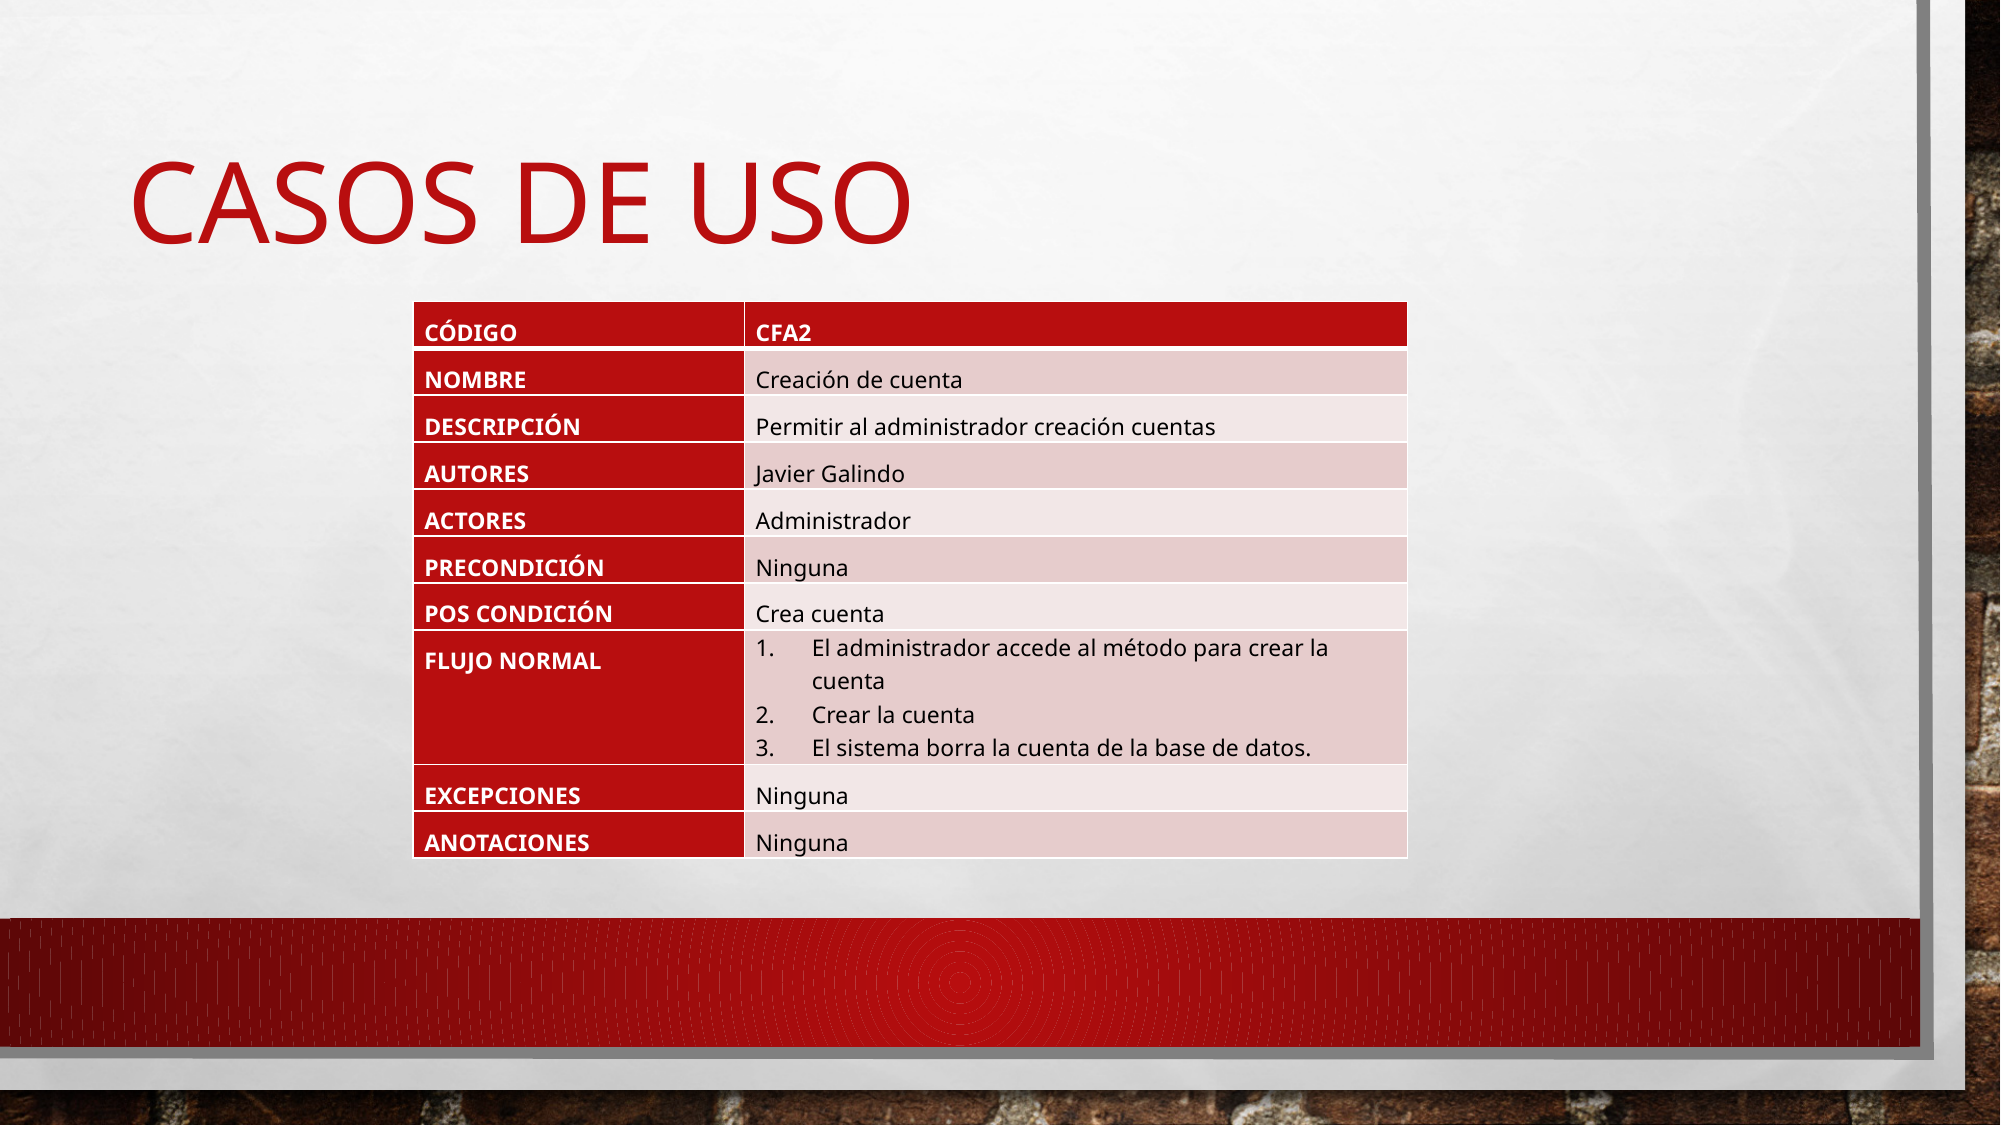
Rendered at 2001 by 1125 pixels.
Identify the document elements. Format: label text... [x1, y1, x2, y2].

table_header CÓDIGO [414, 302, 744, 346]
table_cell Javier Galindo [745, 443, 1407, 488]
table_cell PRECONDICIÓN [414, 537, 744, 582]
table_cell NOMBRE [414, 351, 744, 394]
table_cell Permitir al administrador creación cuentas [745, 396, 1407, 441]
table_cell ANOTACIONES [414, 812, 744, 857]
table_cell DESCRIPCIÓN [414, 396, 744, 441]
table_cell Ninguna [745, 812, 1407, 857]
table_cell FLUJO NORMAL [414, 631, 744, 764]
table_cell El administrador accede al método para crear la cuenta Crear la cuenta El sistema borra la cuenta de la base de datos. [745, 631, 1407, 764]
table_cell Administrador [745, 490, 1407, 535]
table_cell AUTORES [414, 443, 744, 488]
title Casos de uso [112, 112, 1818, 302]
table_cell Ninguna [745, 765, 1407, 810]
table_cell Creación de cuenta [745, 351, 1407, 394]
table_cell EXCEPCIONES [414, 765, 744, 810]
table_header CFA2 [745, 302, 1407, 346]
table_cell POS CONDICIÓN [414, 584, 744, 629]
table_cell ACTORES [414, 490, 744, 535]
table_cell Crea cuenta [745, 584, 1407, 629]
picture [0, 0, 2000, 1125]
table_cell Ninguna [745, 537, 1407, 582]
